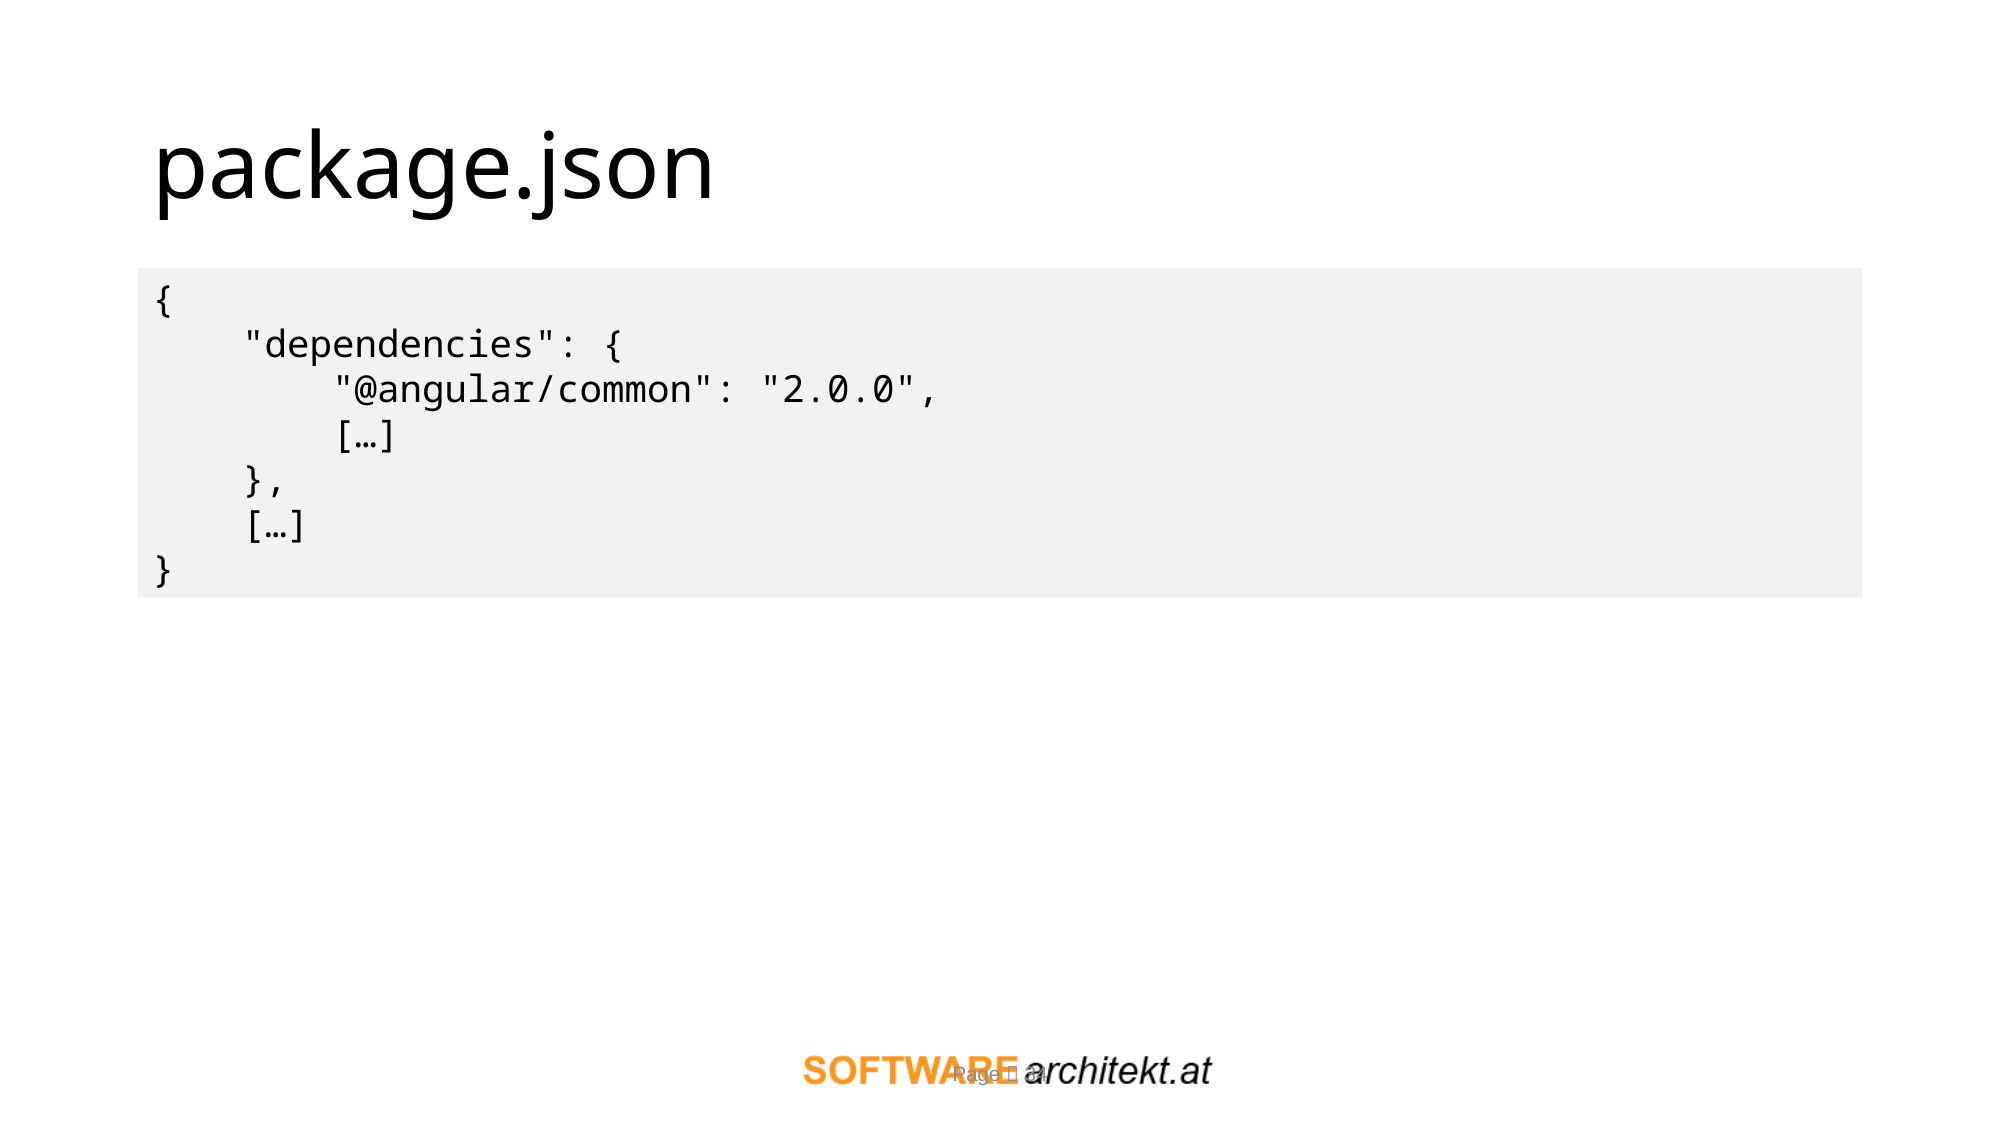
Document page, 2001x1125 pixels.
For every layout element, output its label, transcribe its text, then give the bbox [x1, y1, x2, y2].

footer Page  34 [662, 1042, 1338, 1103]
title package.json [137, 59, 1863, 267]
text_box { "dependencies": { "@angular/common": "2.0.0", […] }, […] } [137, 267, 1863, 598]
